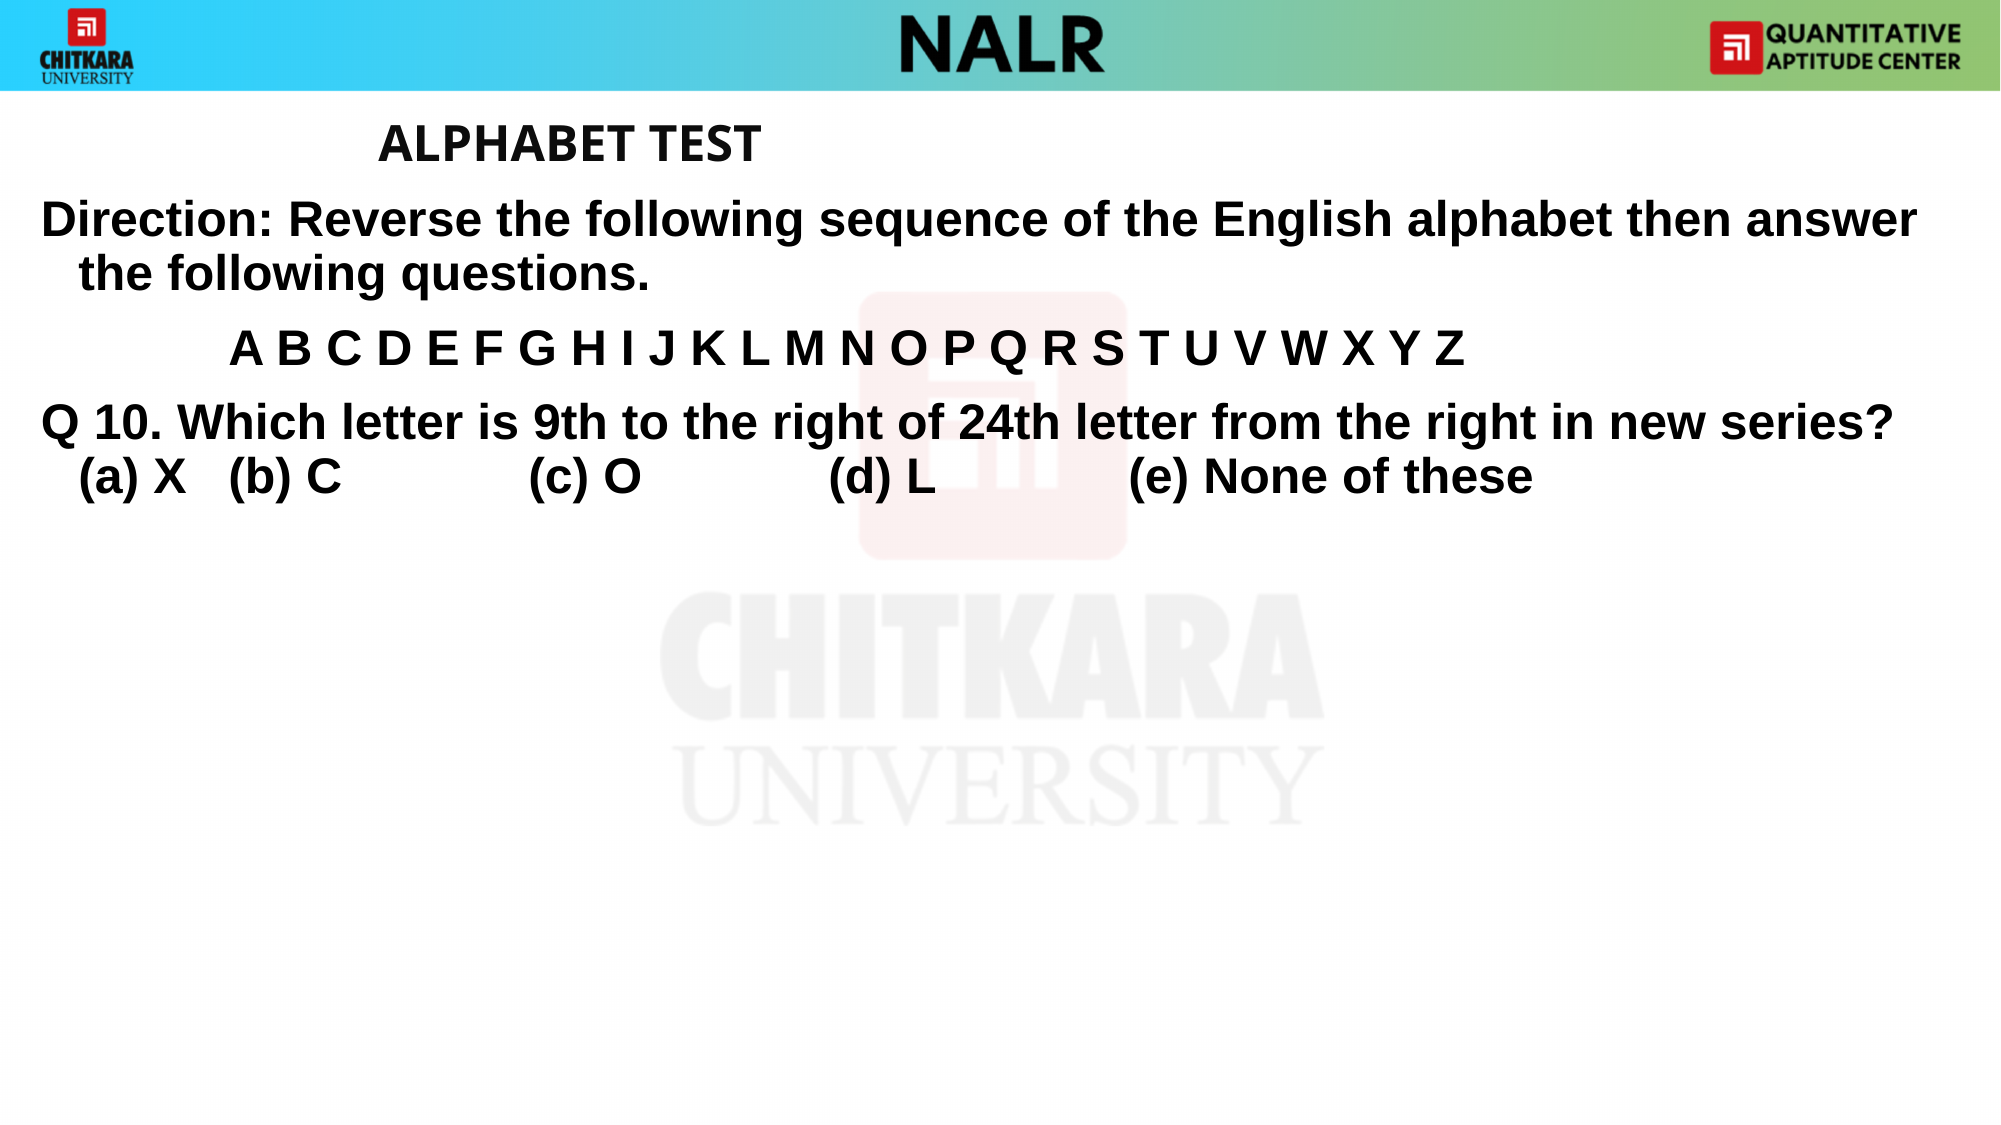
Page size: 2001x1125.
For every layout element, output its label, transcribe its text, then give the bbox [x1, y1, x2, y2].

picture [0, 0, 2001, 1125]
list ALPHABET TEST Direction: Reverse the following sequence of the English alphabet then answer the following questions. A B C D E F G H I J K L M N O P Q R S T U V W X Y Z Q 10. Which letter is 9th to the right of 24th letter from the right in new series? (a) X (b) C (c) O (d) L (e) None of these [25, 110, 1951, 1051]
